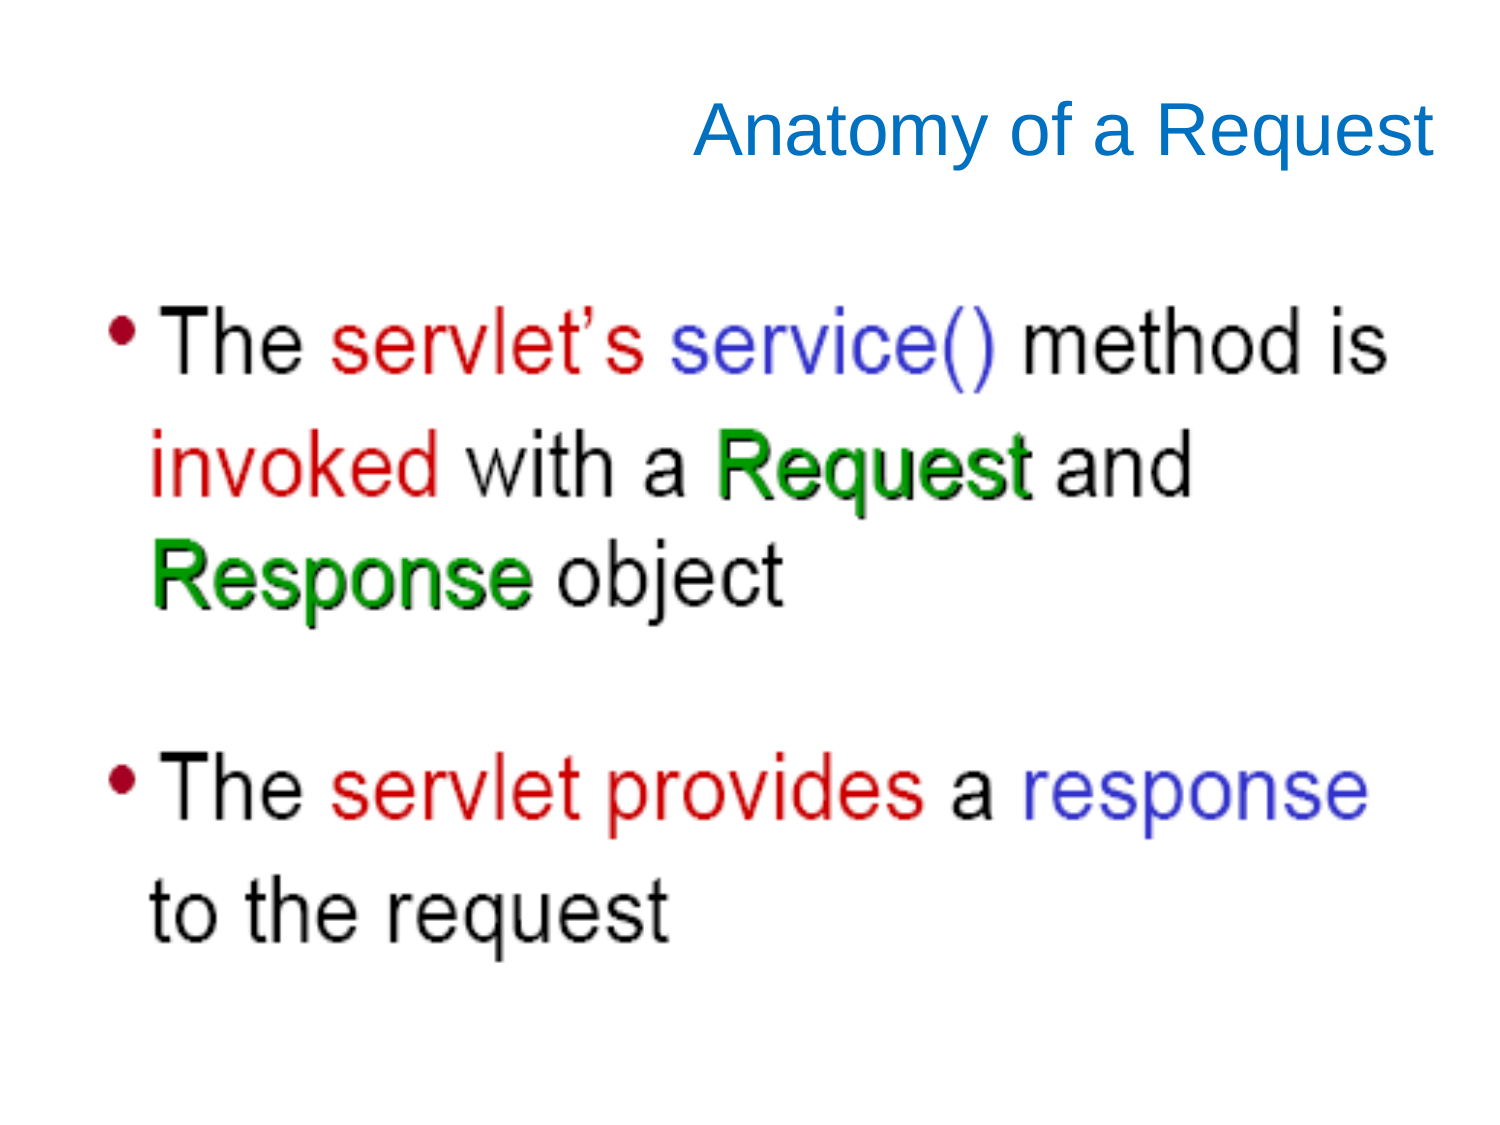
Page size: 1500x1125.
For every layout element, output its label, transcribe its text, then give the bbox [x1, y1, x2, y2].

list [74, 262, 1426, 1006]
text_box Anatomy of a Request [174, 62, 1450, 188]
